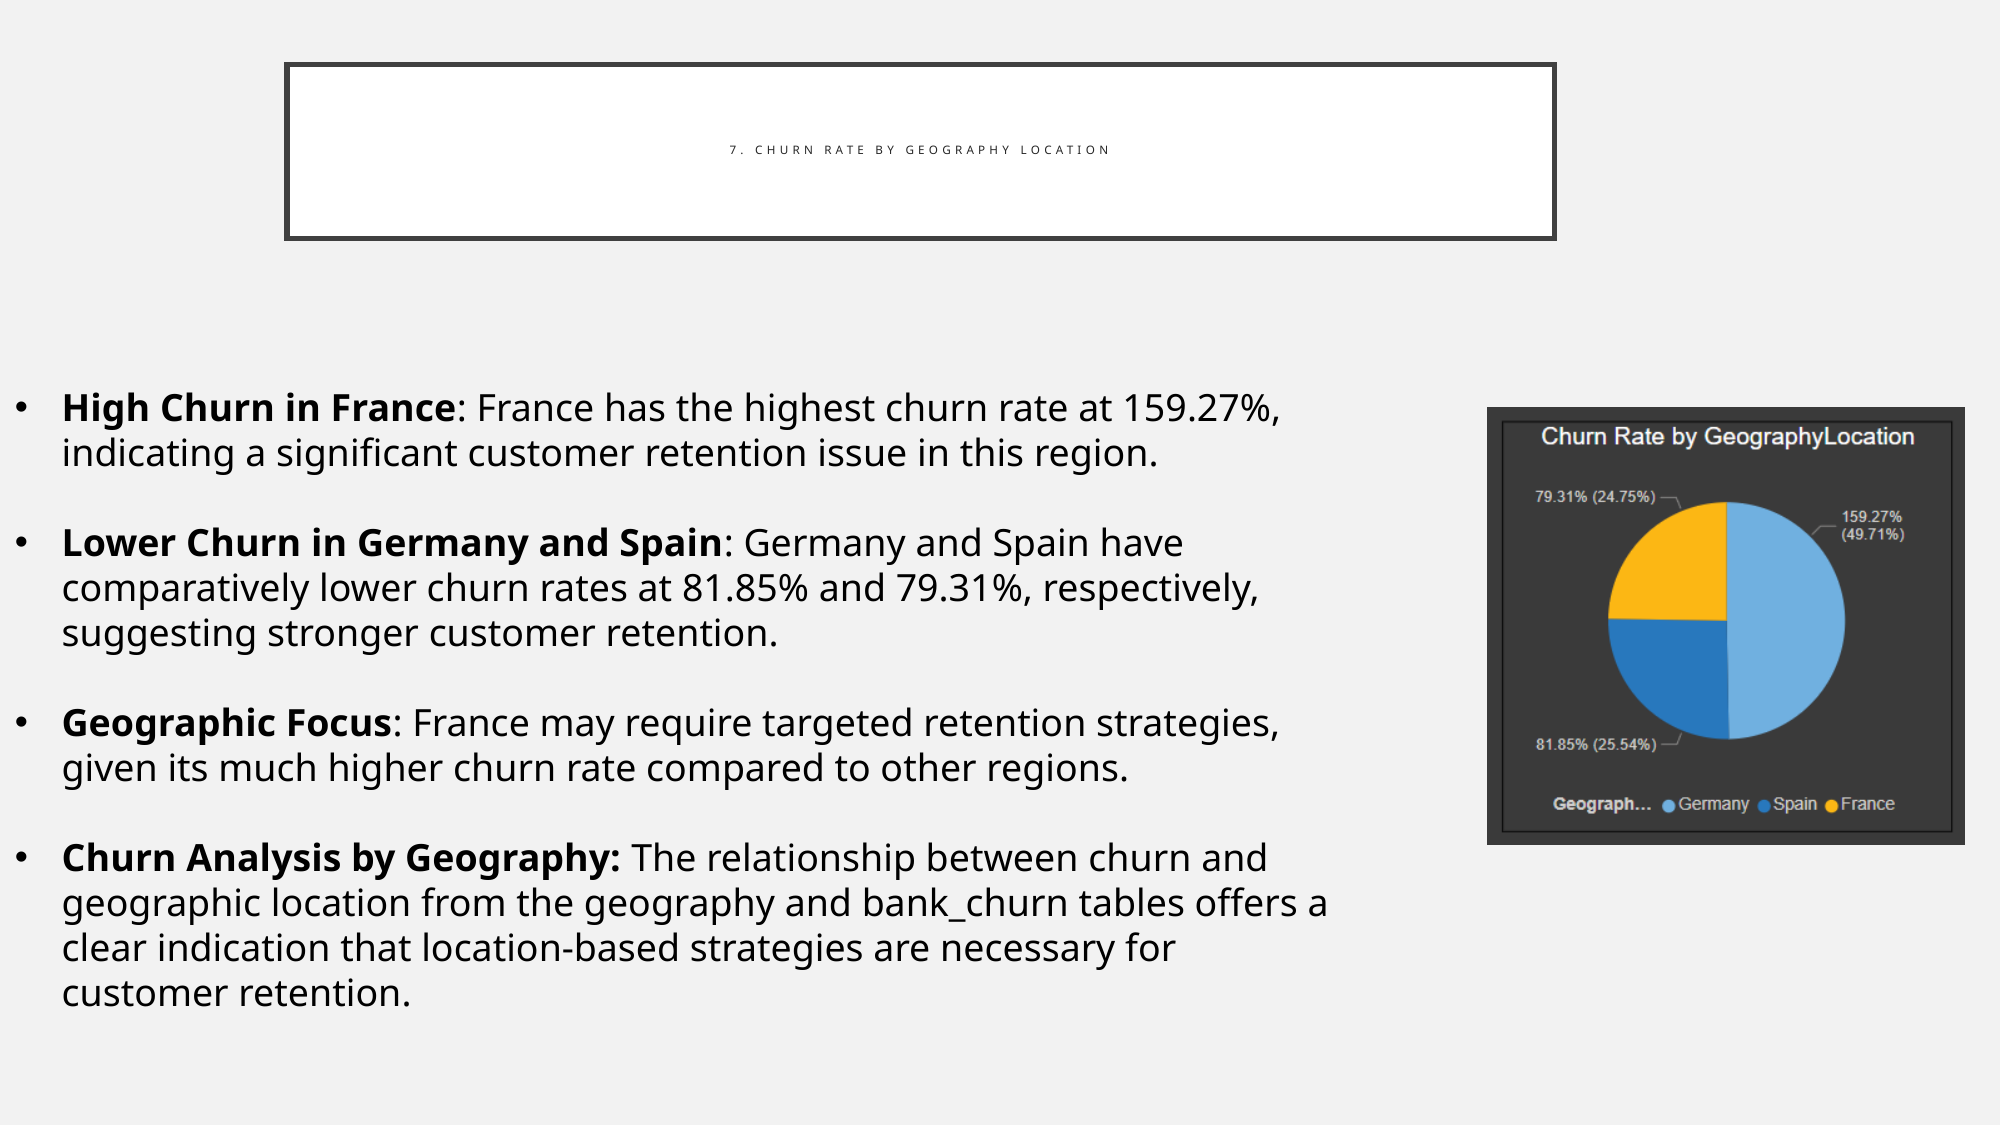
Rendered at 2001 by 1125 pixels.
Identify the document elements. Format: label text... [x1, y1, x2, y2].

title 7. Churn Rate by Geography Location [284, 62, 1557, 241]
picture [1486, 407, 1965, 845]
text_box High Churn in France: France has the highest churn rate at 159.27%, indicating a significant customer retention issue in this region. Lower Churn in Germany and Spain: Germany and Spain have comparatively lower churn rates at 81.85% and 79.31%, respectively, suggesting stronger customer retention. Geographic Focus: France may require targeted retention strategies, given its much higher churn rate compared to other regions. Churn Analysis by Geography: The relationship between churn and geographic location from the geography and bank_churn tables offers a clear indication that location-based strategies are necessary for customer retention. [0, 376, 1357, 1125]
